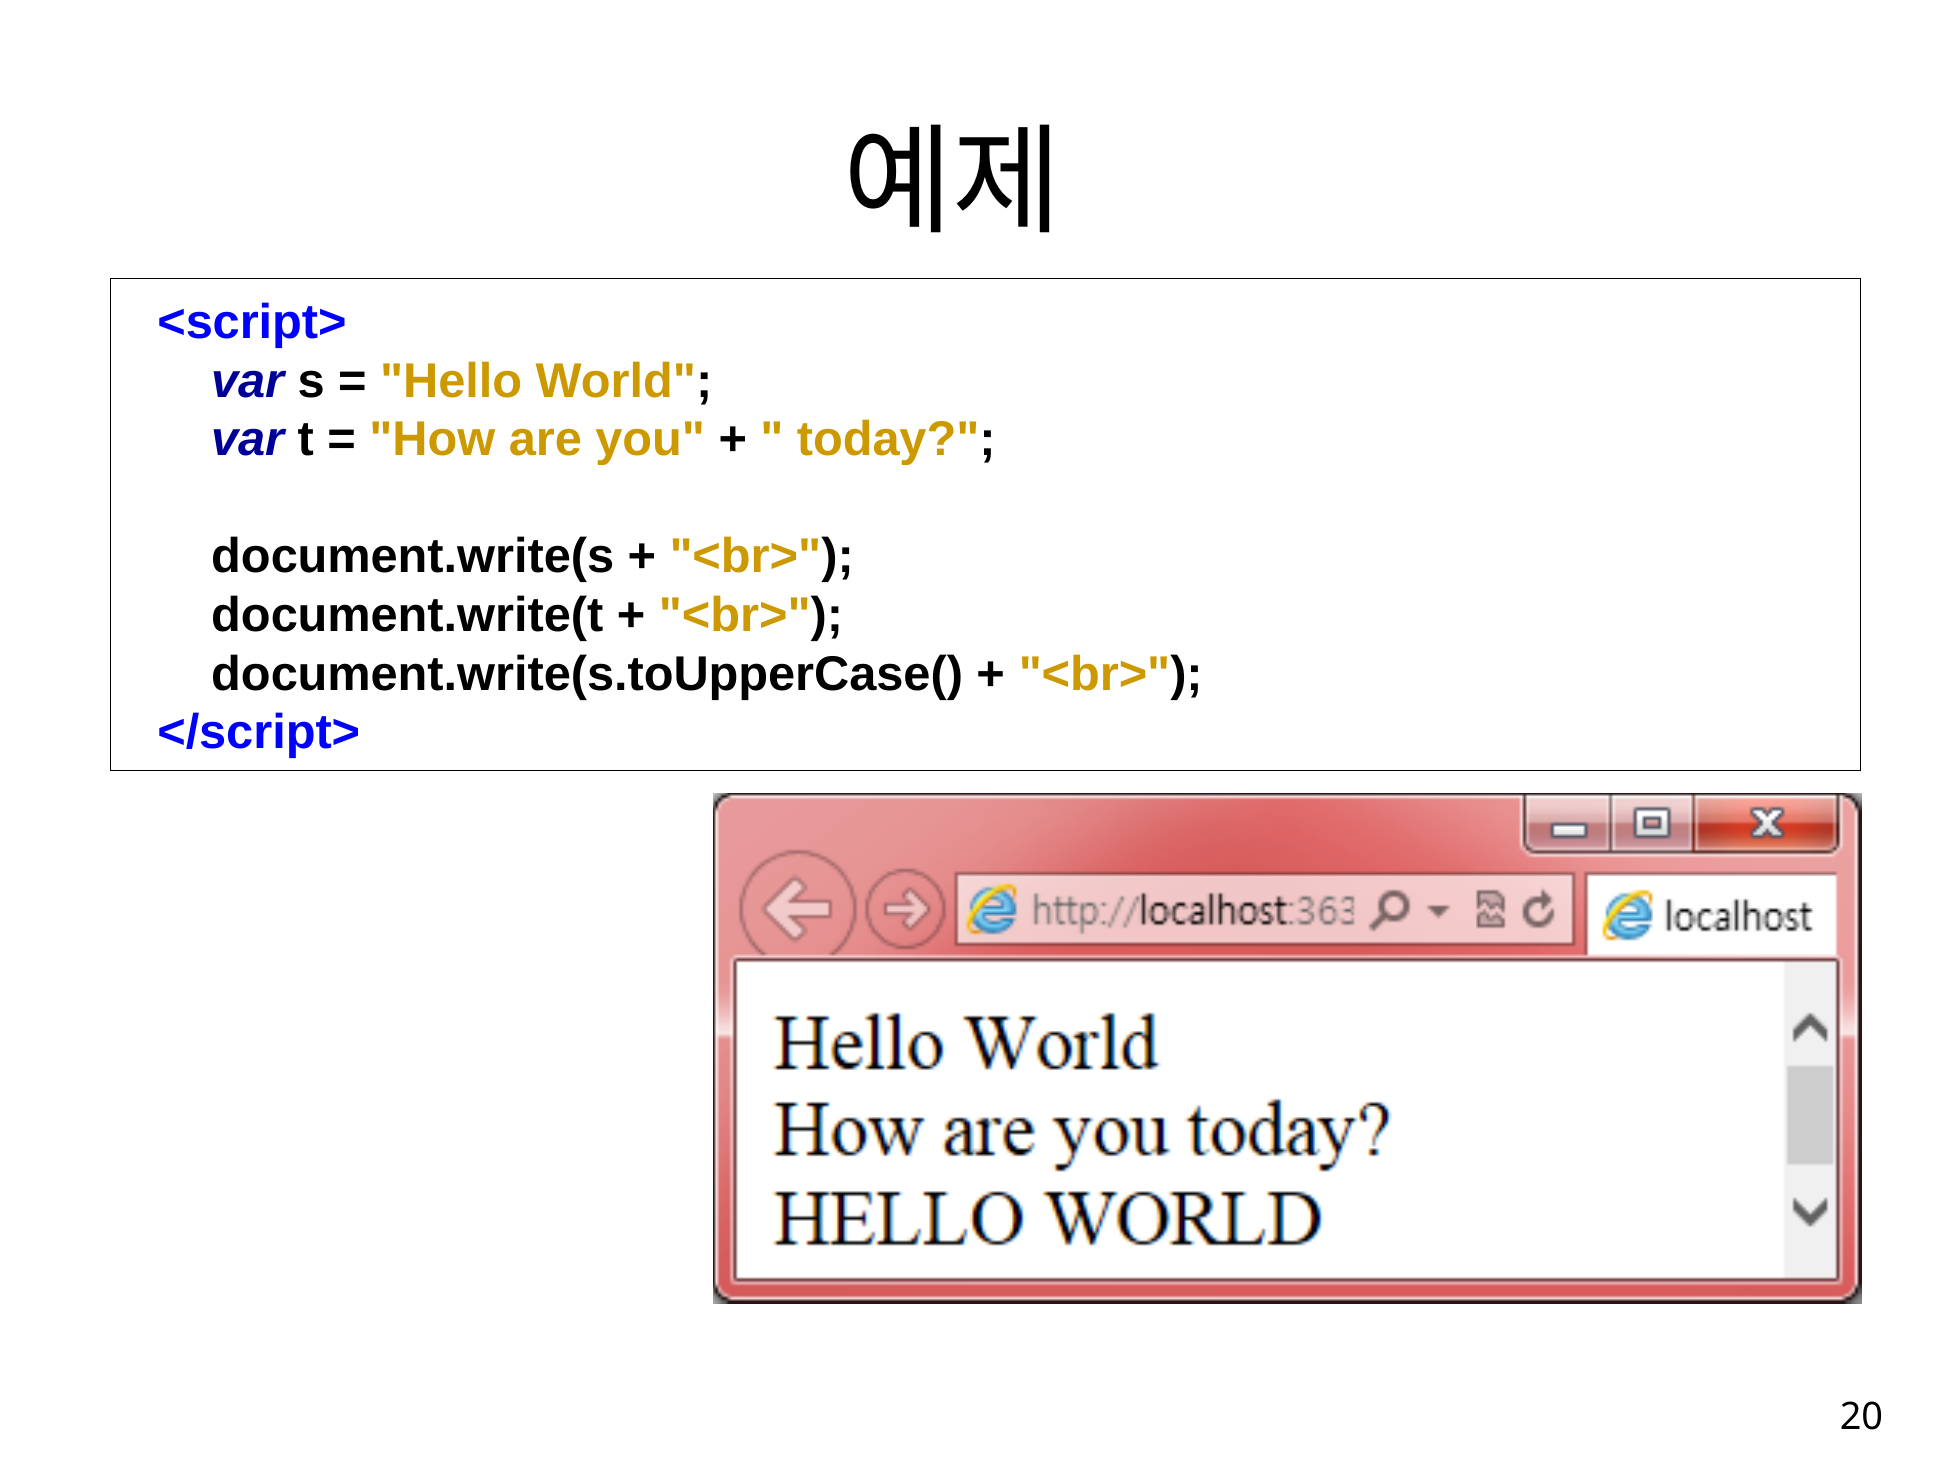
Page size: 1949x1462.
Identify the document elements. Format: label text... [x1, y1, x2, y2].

title 예제 [156, 92, 1749, 255]
picture [713, 793, 1862, 1304]
text_box <script> var s = "Hello World"; var t = "How are you" + " today?"; document.write(s + "<br>"); document.write(t + "<br>"); document.write(s.toUpperCase() + "<br>"); </script> [110, 278, 1861, 771]
slide_number 20 [1496, 1372, 1899, 1462]
